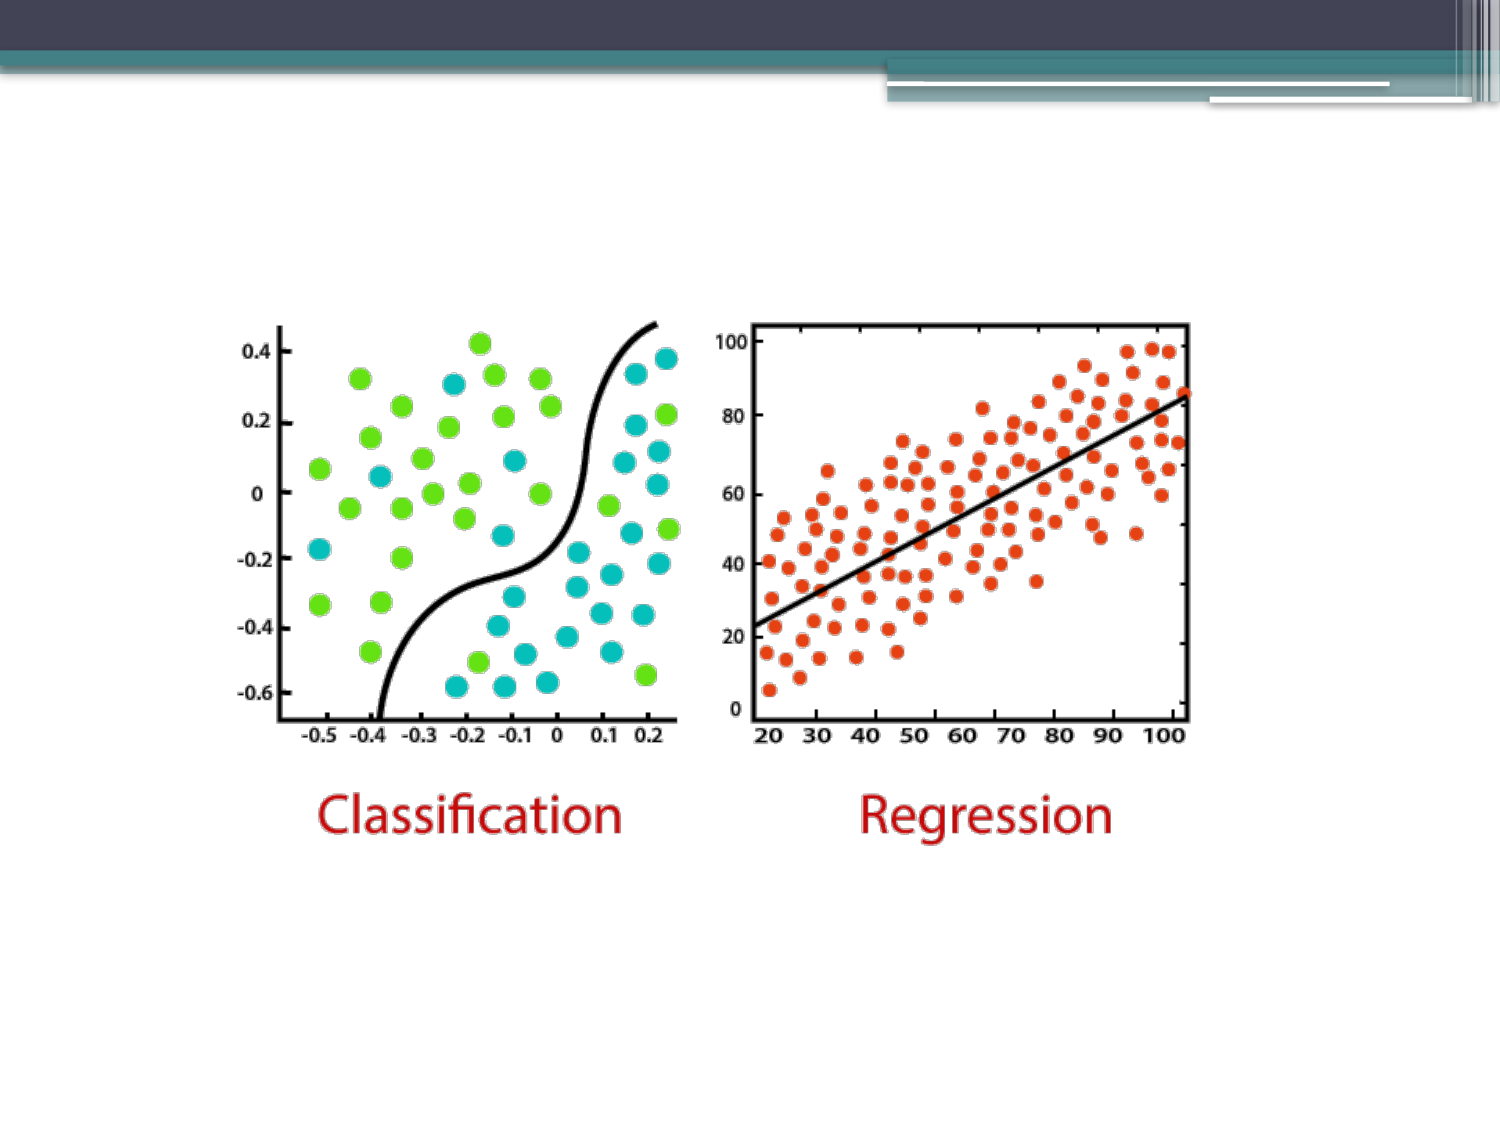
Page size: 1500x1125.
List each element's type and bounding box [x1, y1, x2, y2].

picture [222, 304, 1200, 849]
